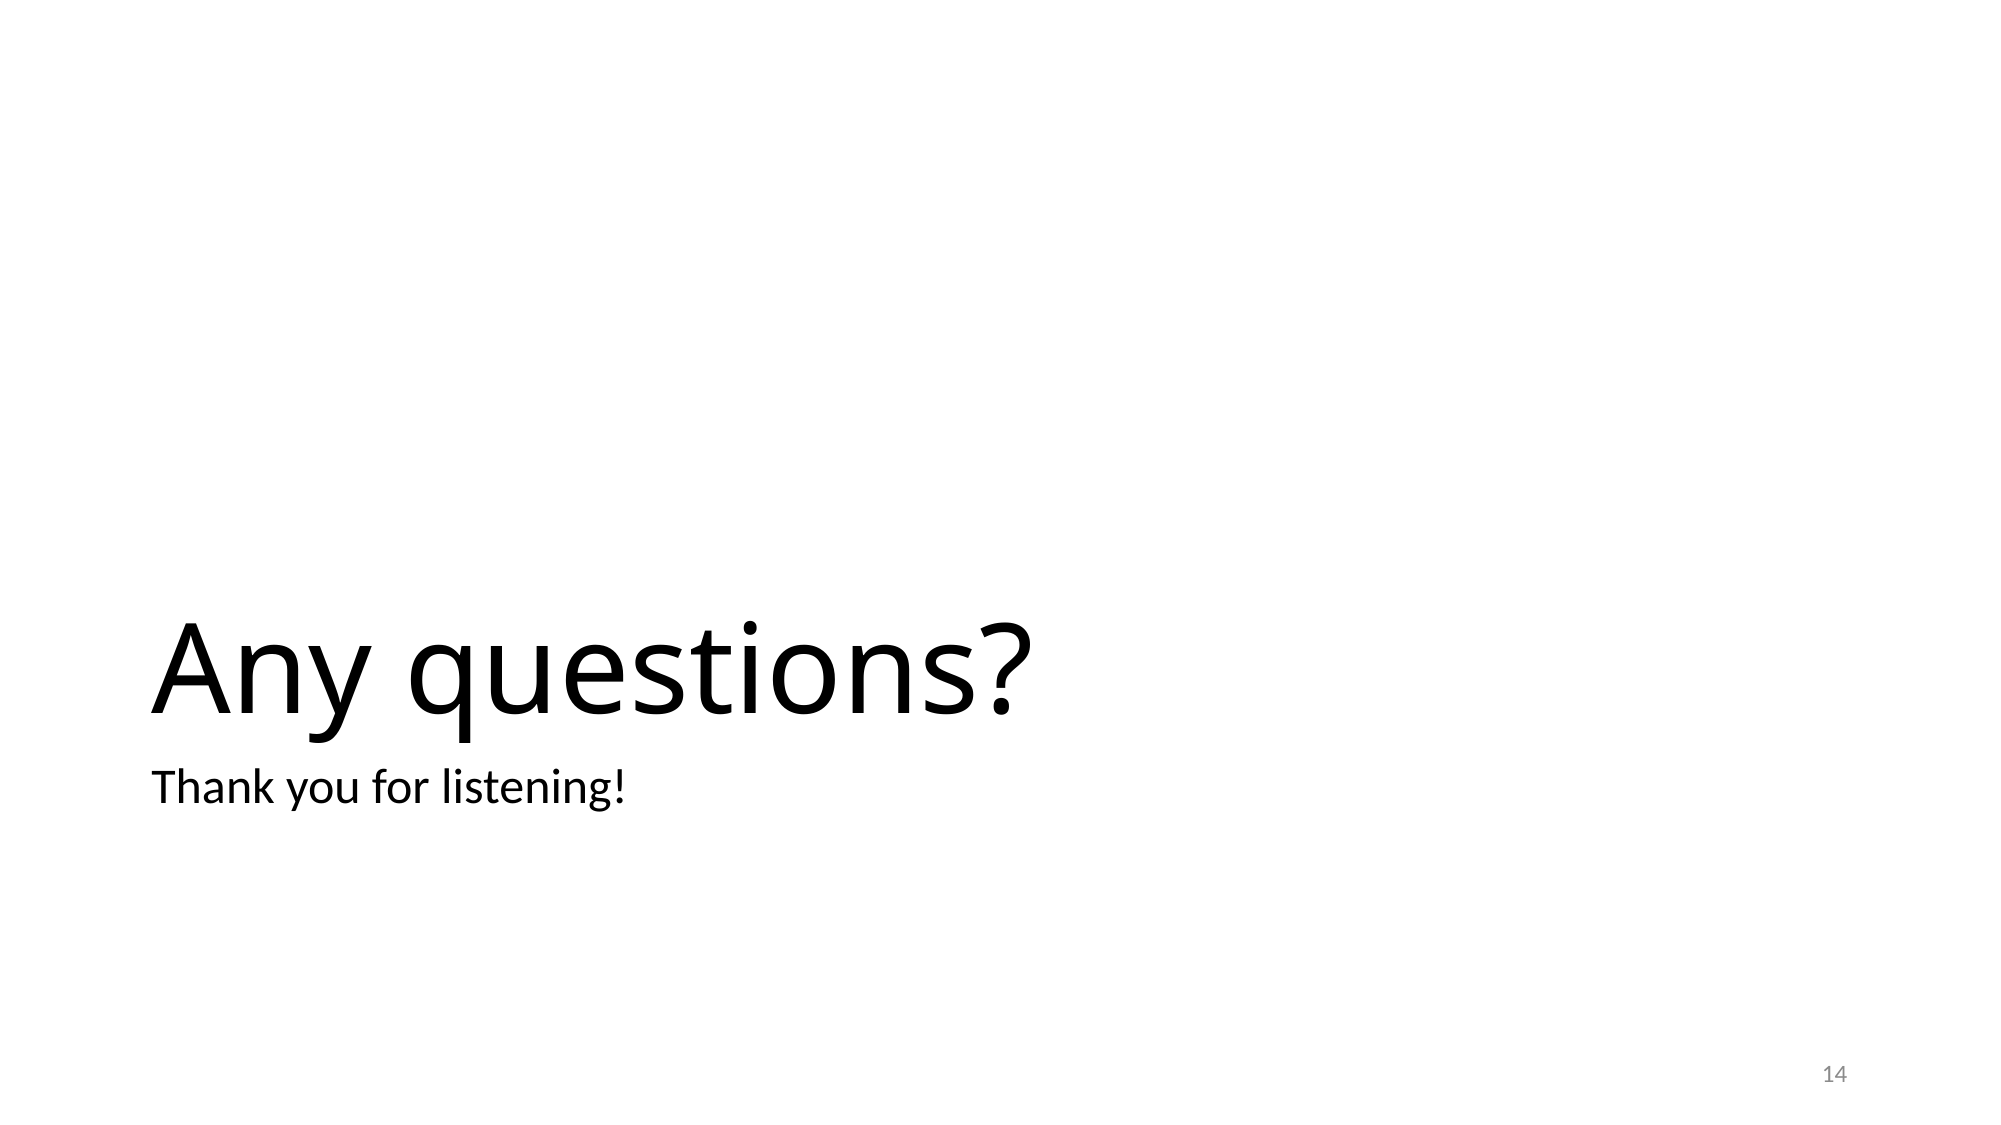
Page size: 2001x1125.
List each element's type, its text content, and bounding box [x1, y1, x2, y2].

list Thank you for listening! [136, 752, 1862, 999]
slide_number 14 [1412, 1042, 1863, 1103]
title Any questions? [136, 280, 1862, 749]
